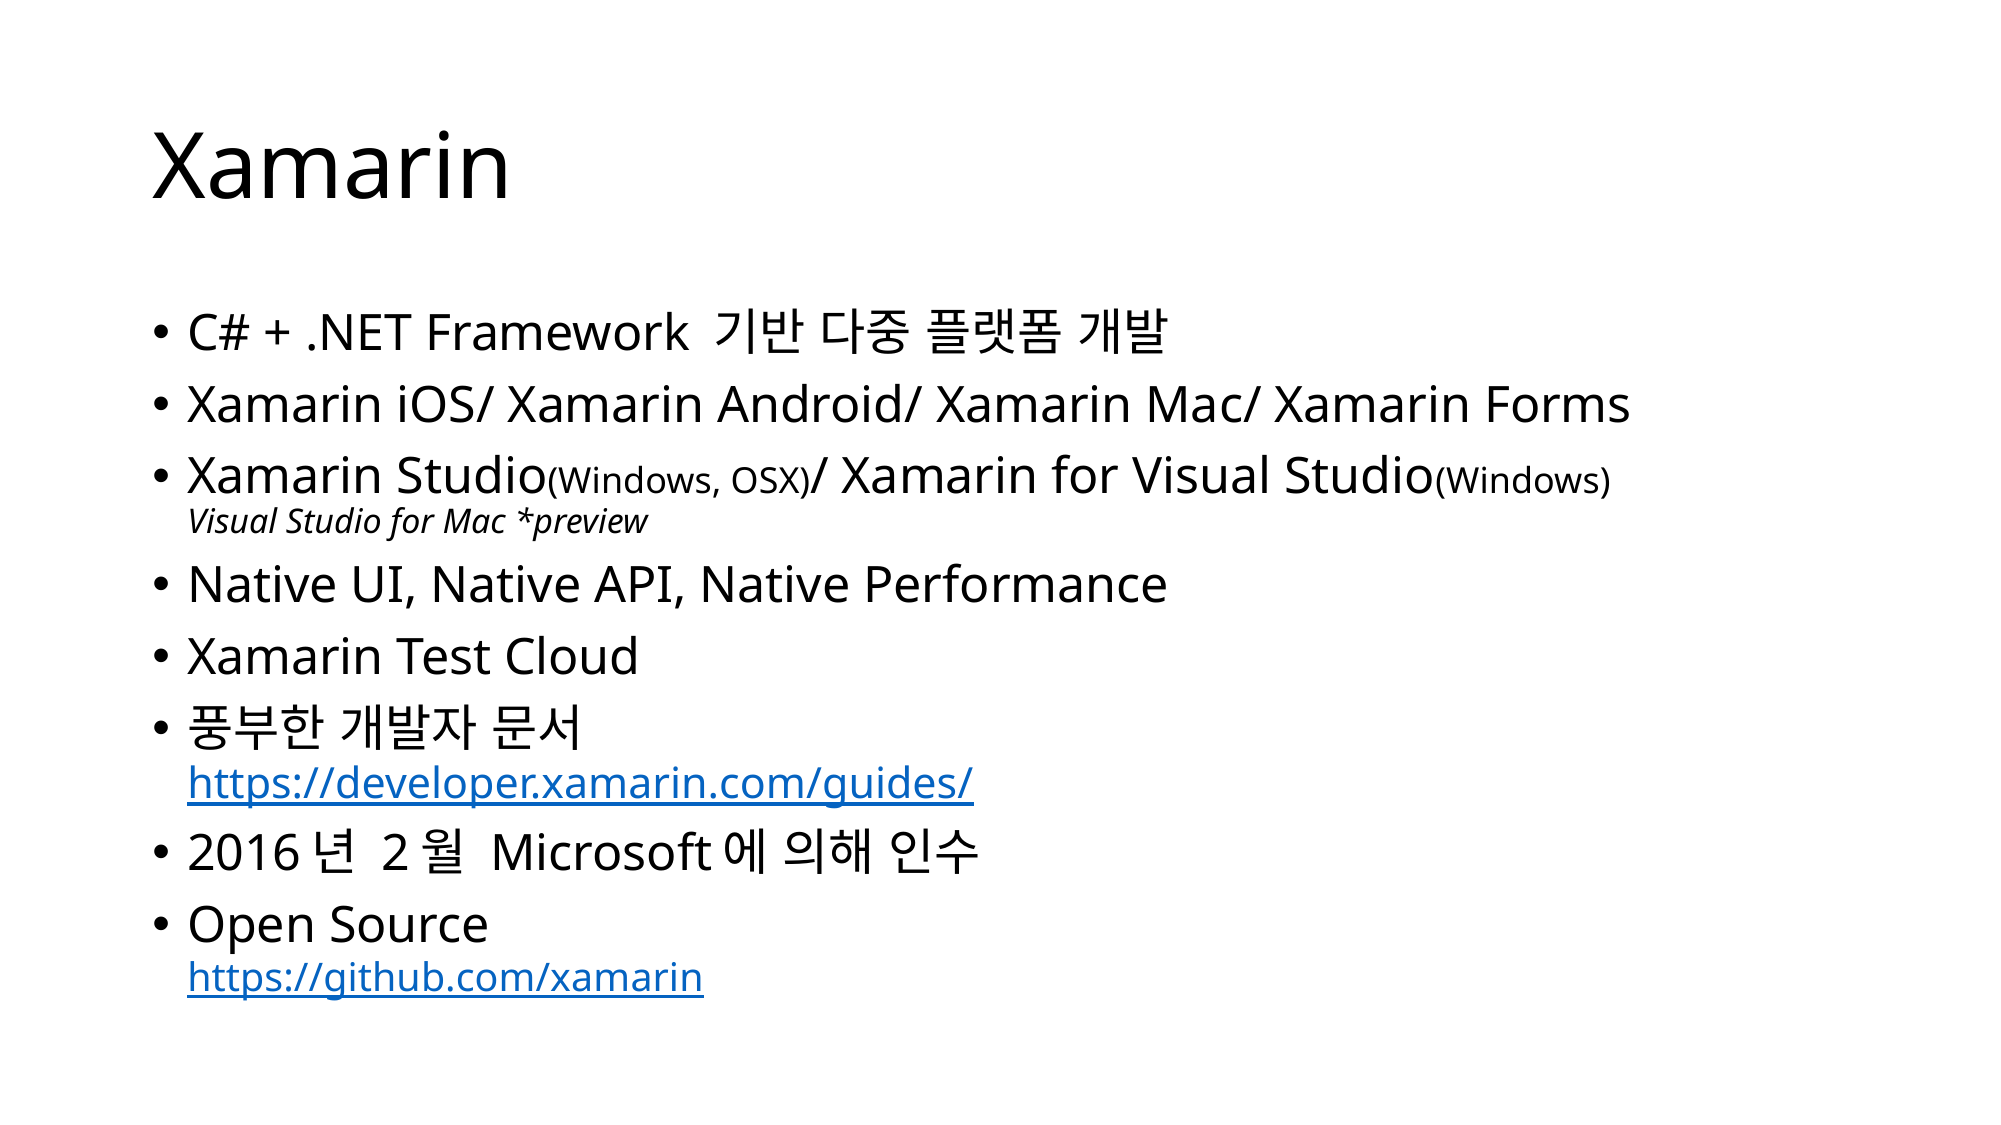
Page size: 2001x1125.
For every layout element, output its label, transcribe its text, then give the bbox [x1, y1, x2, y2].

list C# + .NET Framework 기반 다중 플랫폼 개발 Xamarin iOS/ Xamarin Android/ Xamarin Mac/ Xamarin Forms Xamarin Studio(Windows, OSX)/ Xamarin for Visual Studio(Windows) Visual Studio for Mac *preview Native UI, Native API, Native Performance Xamarin Test Cloud 풍부한 개발자 문서 https://developer.xamarin.com/guides/ 2016년 2월 Microsoft에 의해 인수 Open Source https://github.com/xamarin [137, 299, 1863, 1014]
title Xamarin [137, 59, 1863, 278]
